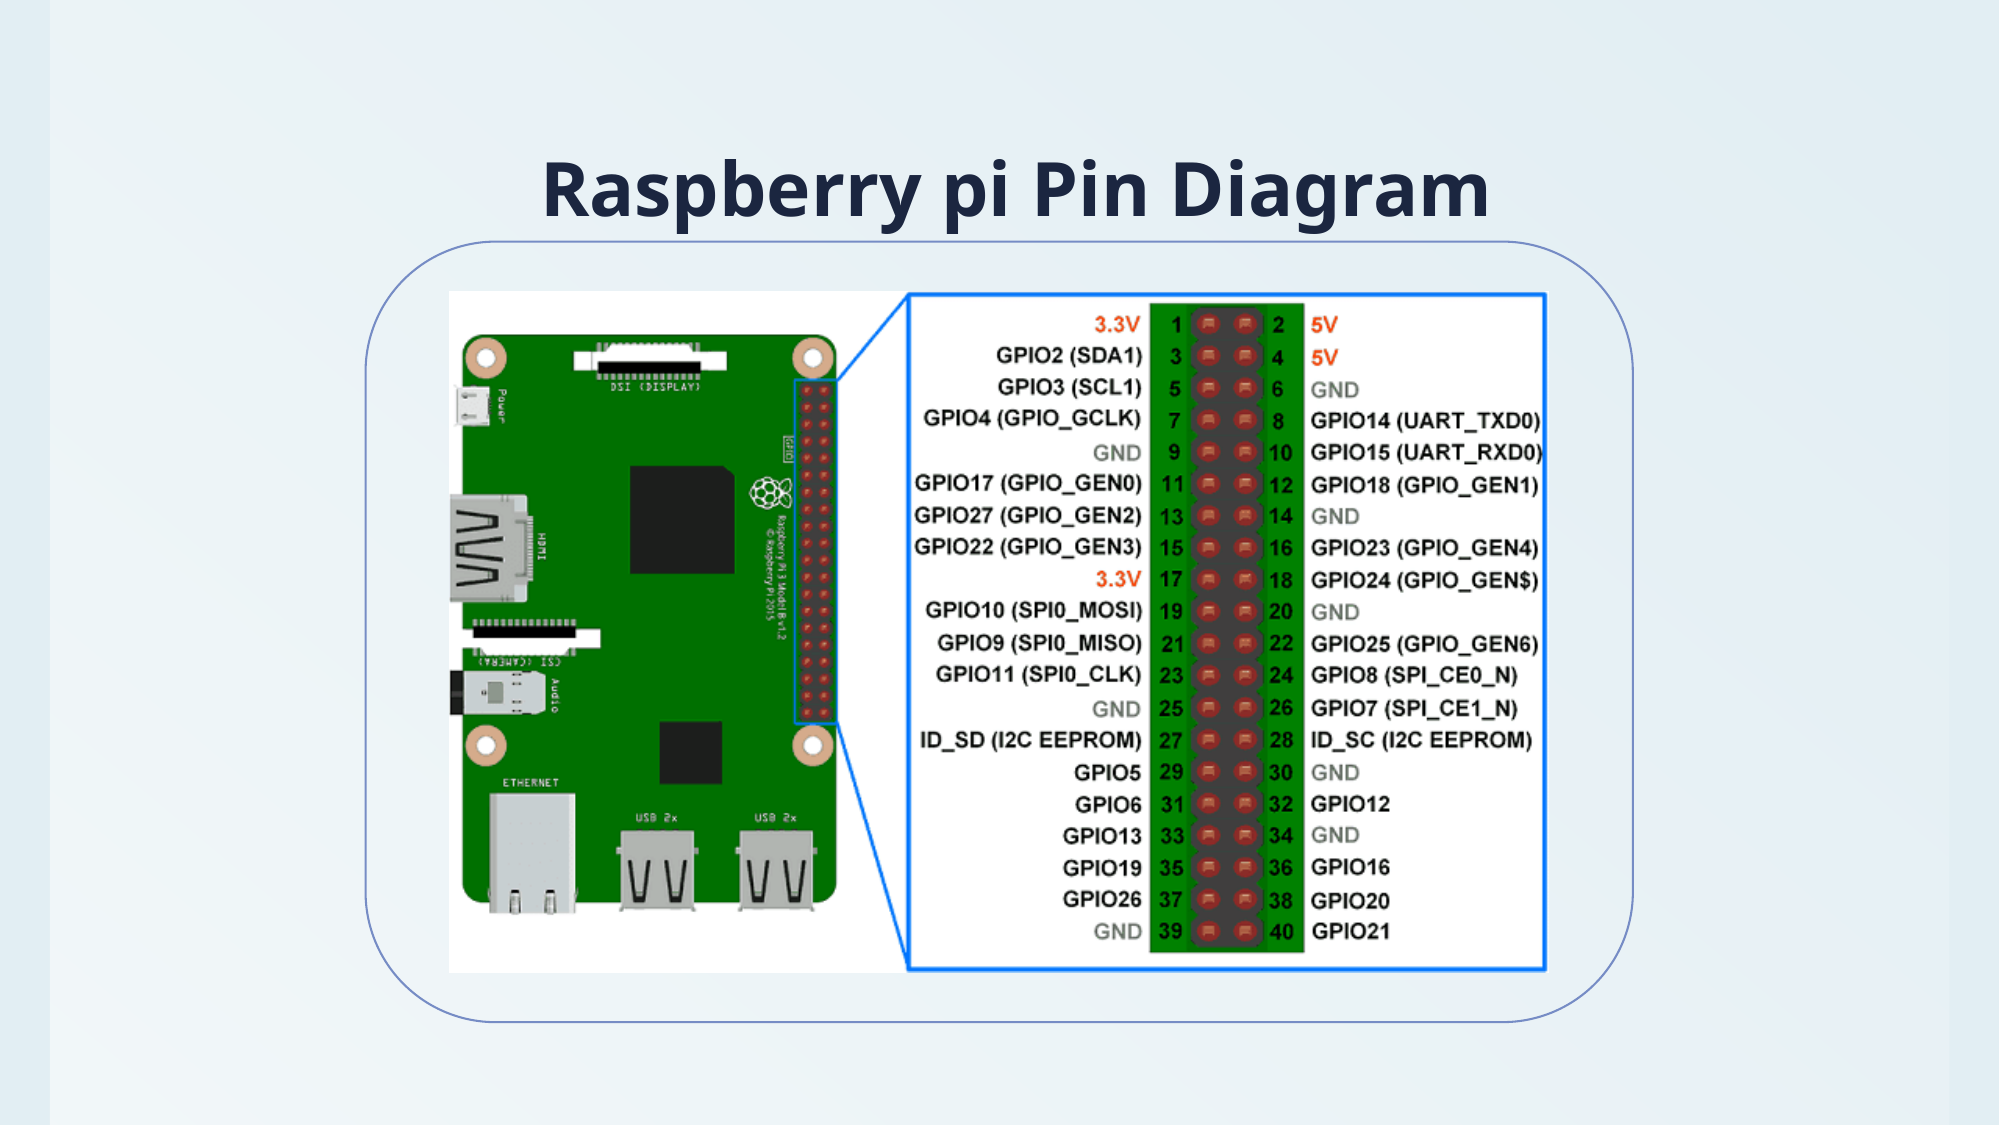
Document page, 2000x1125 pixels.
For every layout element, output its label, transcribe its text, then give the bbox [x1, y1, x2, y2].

title Raspberry pi Pin Diagram [183, 12, 1850, 242]
text_box [364, 240, 1634, 1024]
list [449, 291, 1549, 973]
